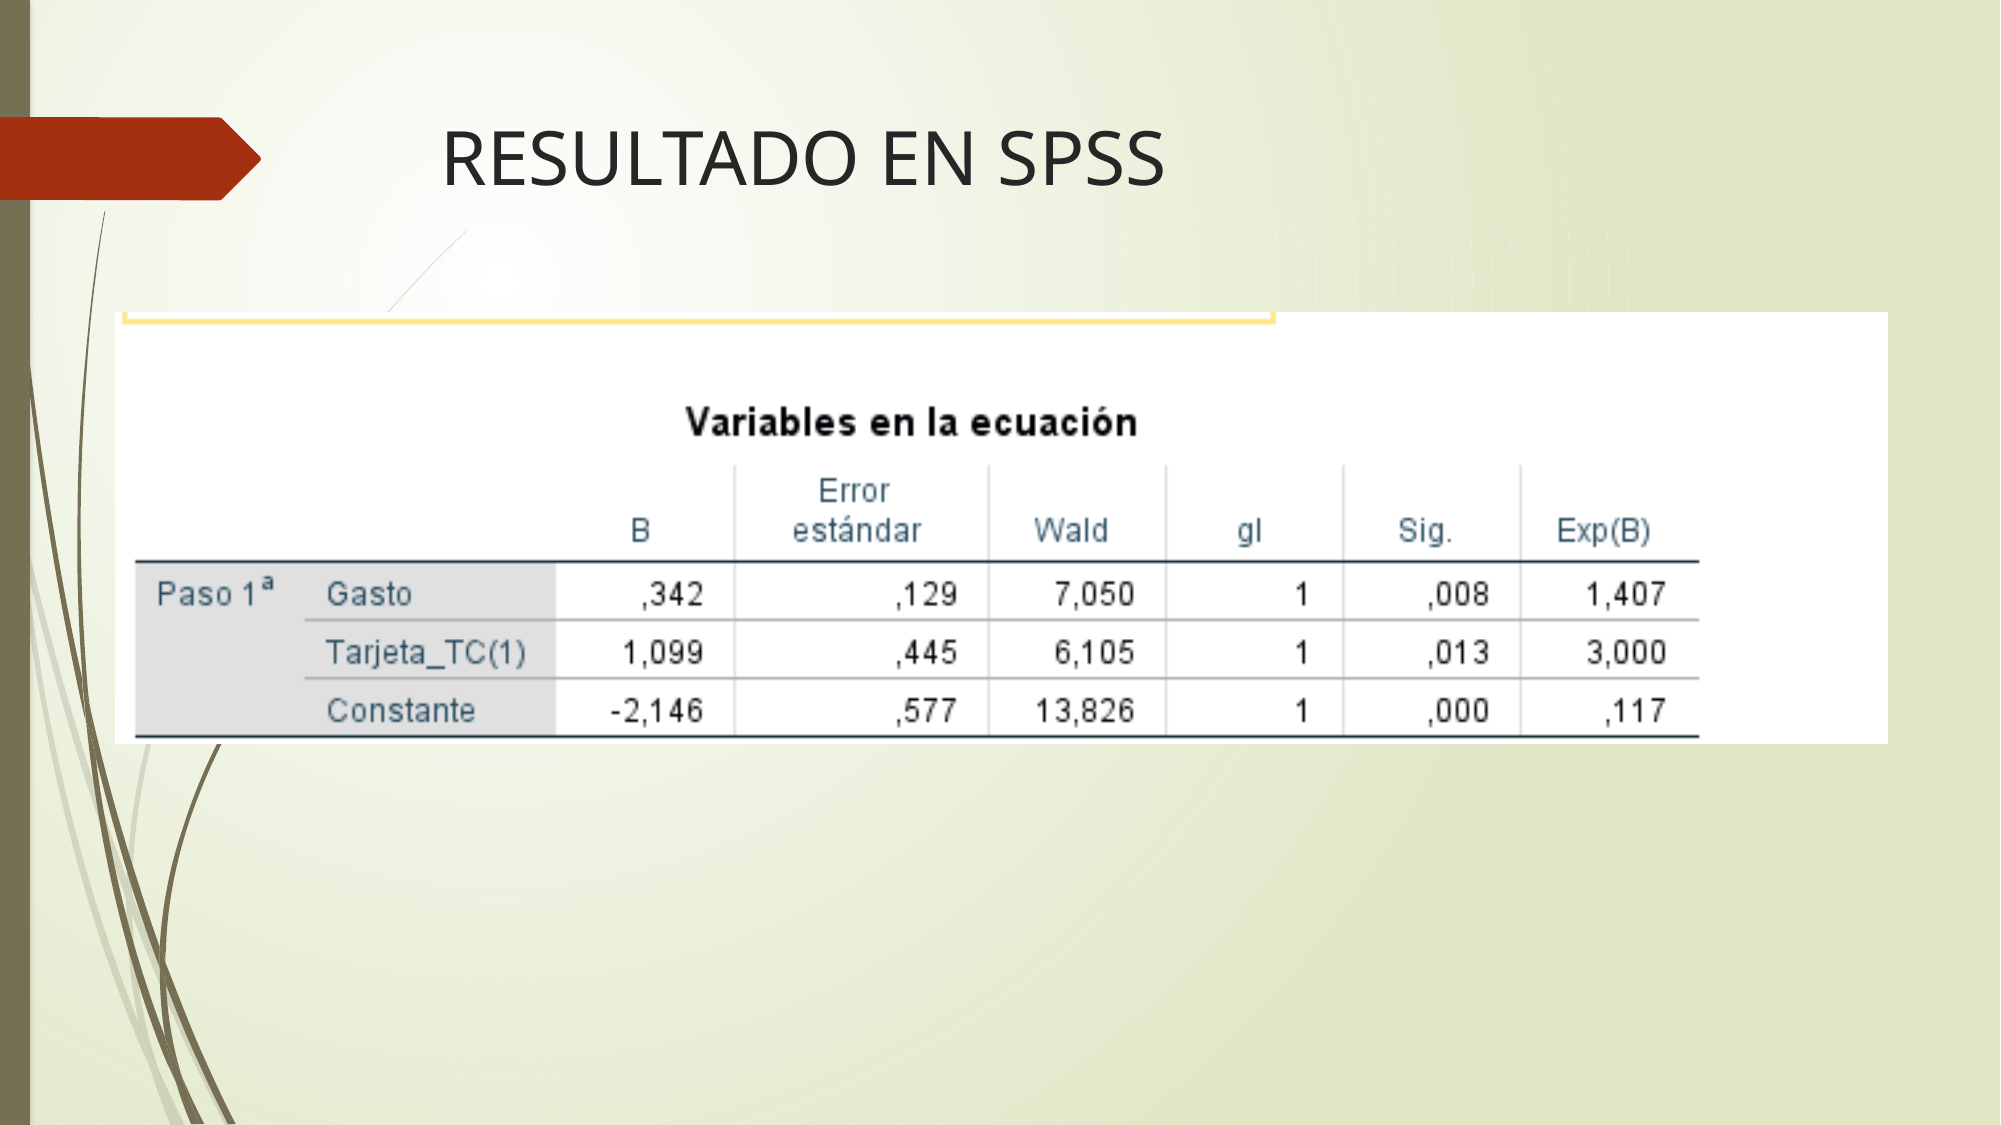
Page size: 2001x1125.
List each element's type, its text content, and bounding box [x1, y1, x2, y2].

title RESULTADO EN SPSS [425, 102, 1888, 311]
picture [114, 312, 1888, 744]
